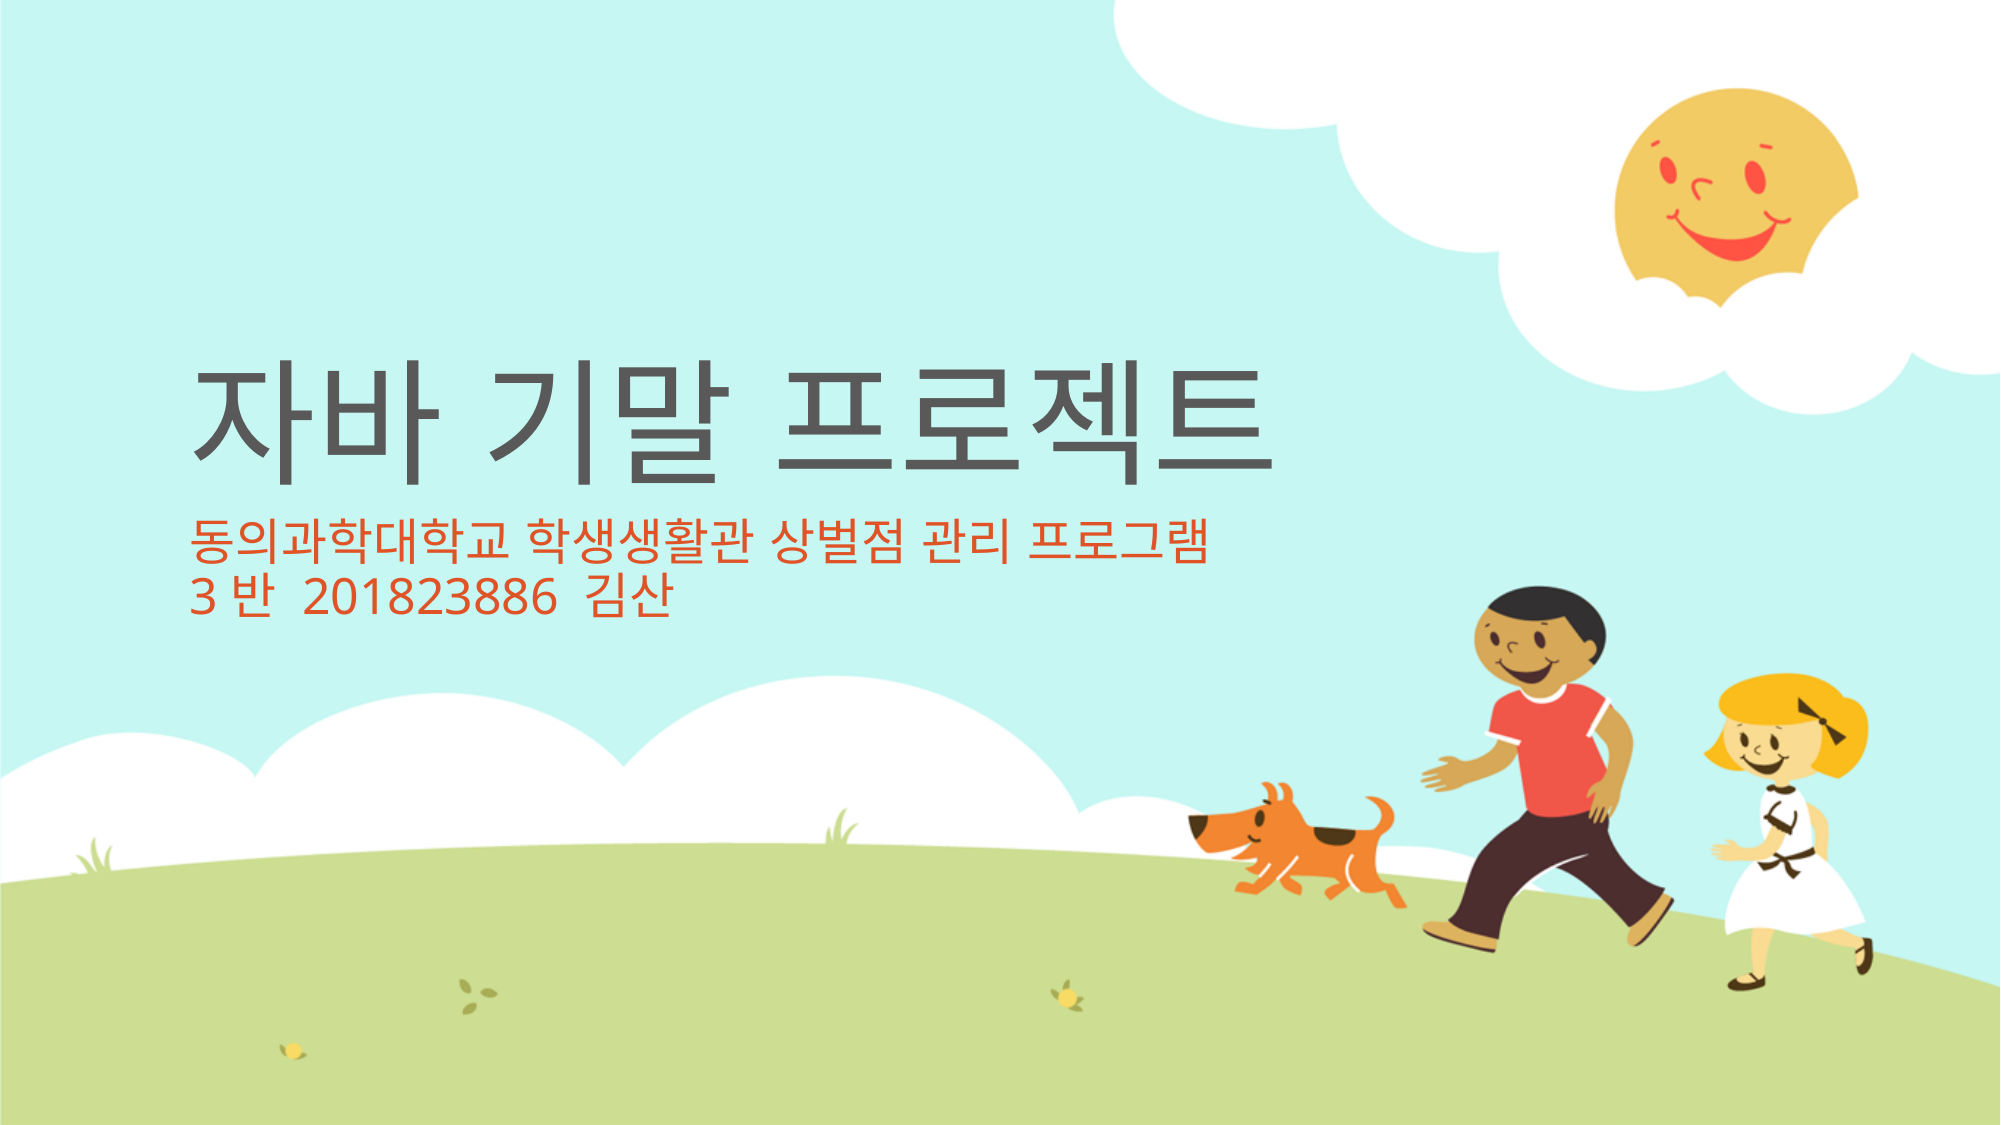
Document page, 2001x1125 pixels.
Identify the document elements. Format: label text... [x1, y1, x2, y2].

picture [0, 0, 2001, 1125]
subtitle 동의과학대학교 학생생활관 상벌점 관리 프로그램 3반 201823886 김산 [174, 510, 1338, 648]
title 자바 기말 프로젝트 [174, 50, 1417, 509]
